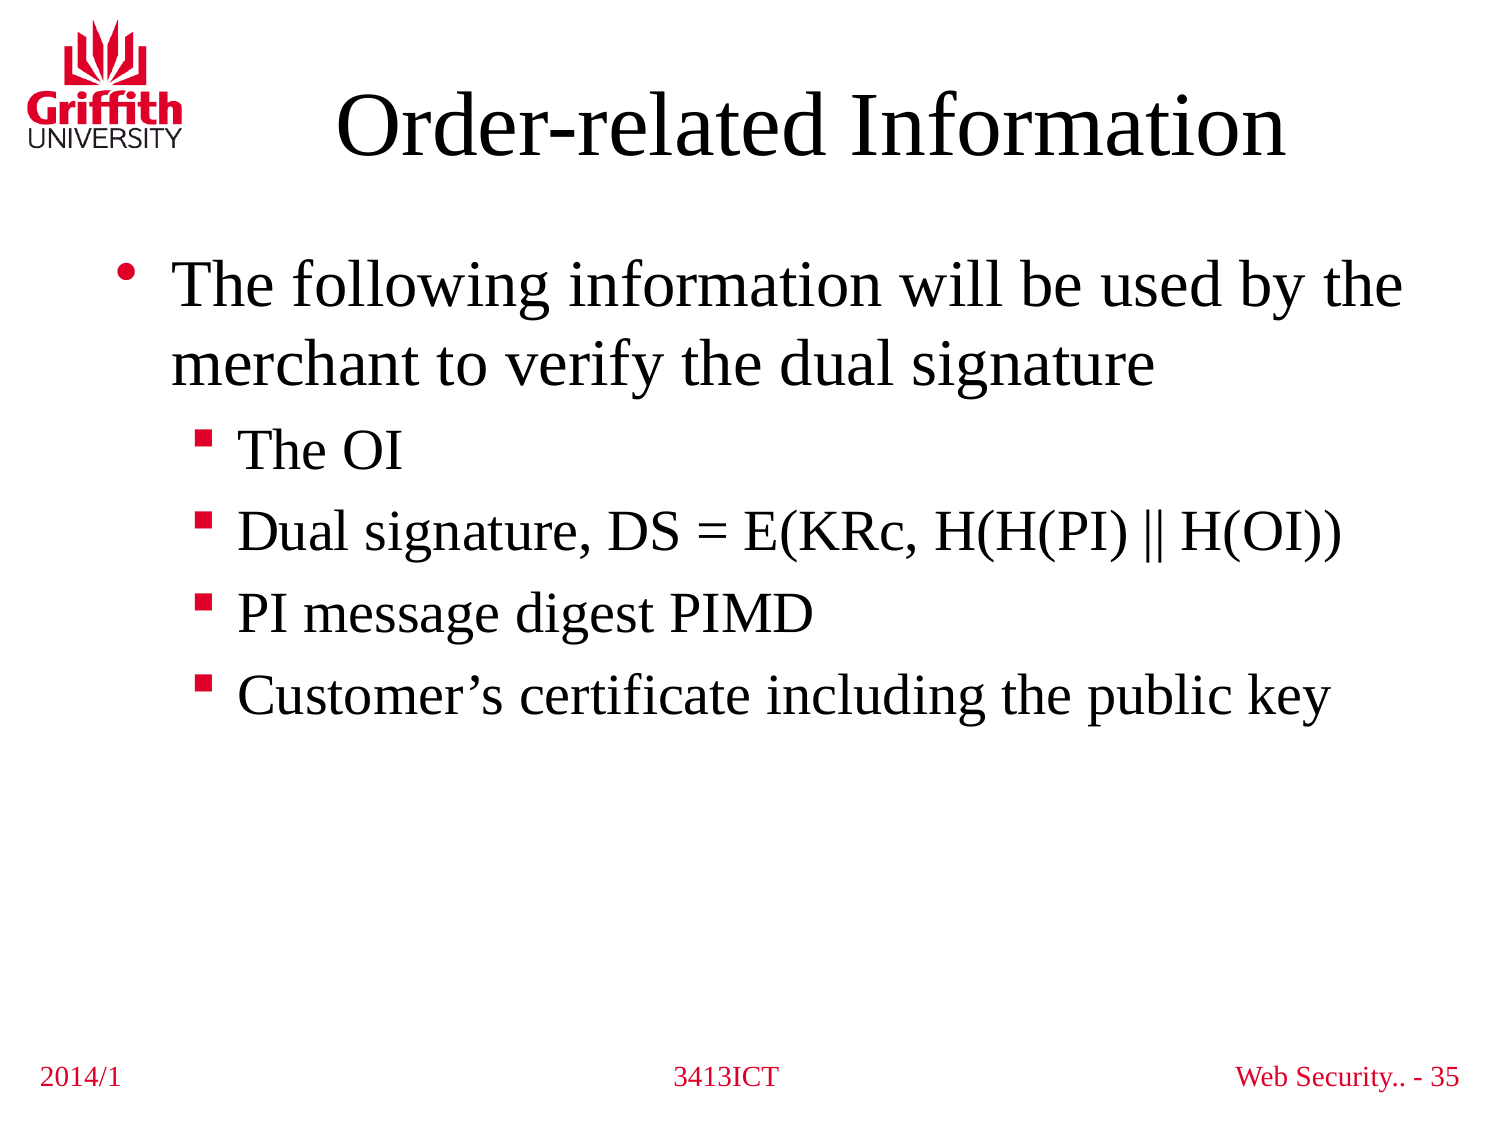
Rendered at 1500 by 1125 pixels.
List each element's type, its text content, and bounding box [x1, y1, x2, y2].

footer 3413ICT [430, 1049, 1022, 1101]
slide_number Web Security.. - 35 [1049, 1049, 1476, 1101]
picture [23, 15, 186, 151]
slide_number 2014/1 [24, 1049, 338, 1101]
list The following information will be used by the merchant to verify the dual signature The OI Dual signature, DS = E(KRc, H(H(PI) || H(OI)) PI message digest PIMD Customer’s certificate including the public key [100, 231, 1451, 1033]
title Order-related Information [187, 24, 1438, 213]
